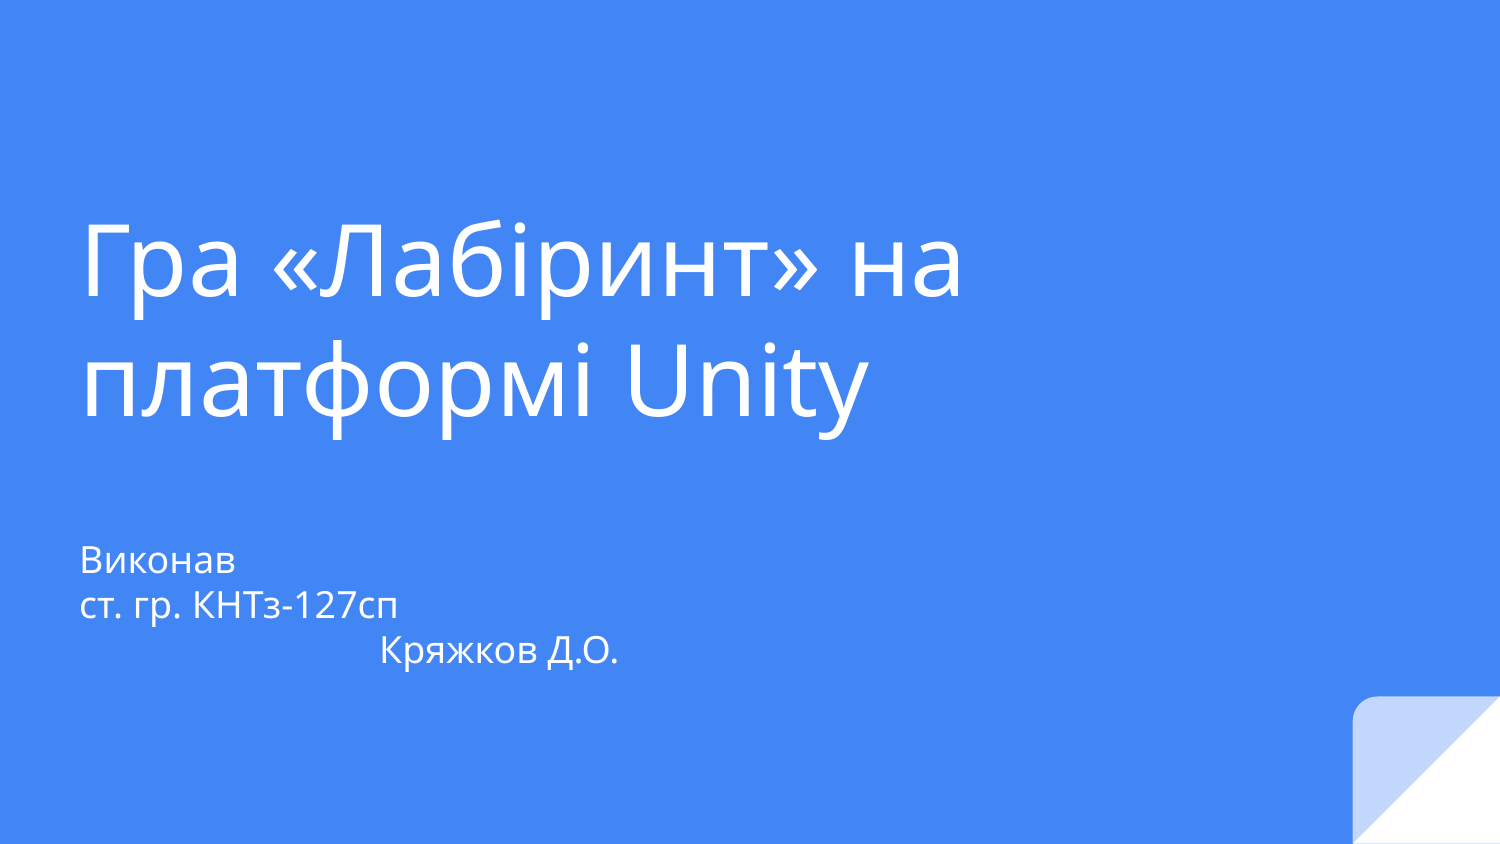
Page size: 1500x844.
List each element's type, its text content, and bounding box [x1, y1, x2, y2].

title Гра «Лабіринт» на платформі Unity [64, 298, 1413, 452]
subtitle Виконав ст. гр. КНТз-127сп Кряжков Д.О. [64, 521, 1413, 593]
